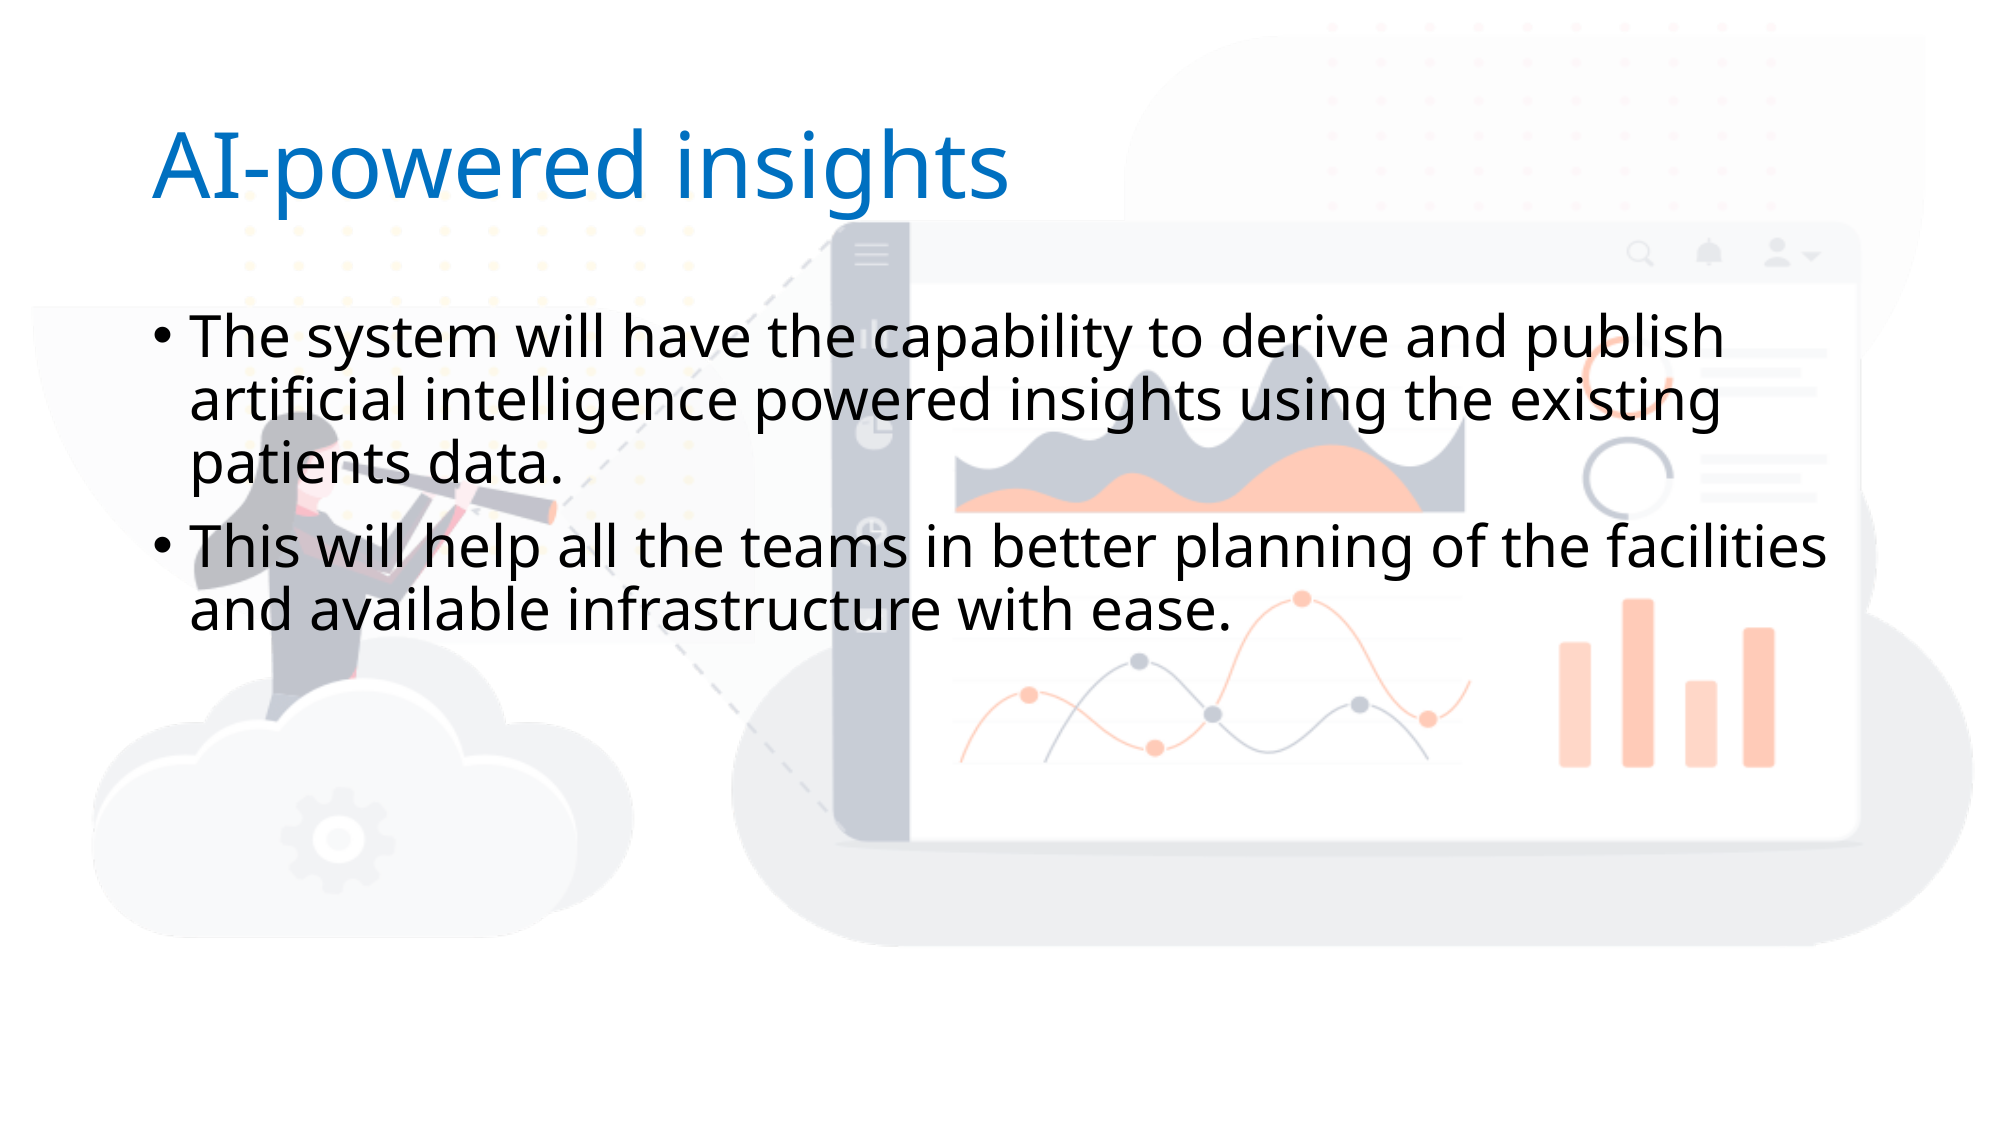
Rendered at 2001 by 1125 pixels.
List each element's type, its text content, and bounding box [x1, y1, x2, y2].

list The system will have the capability to derive and publish artificial intelligence powered insights using the existing patients data. This will help all the teams in better planning of the facilities and available infrastructure with ease. [137, 299, 1863, 1014]
title AI-powered insights [137, 59, 1863, 278]
